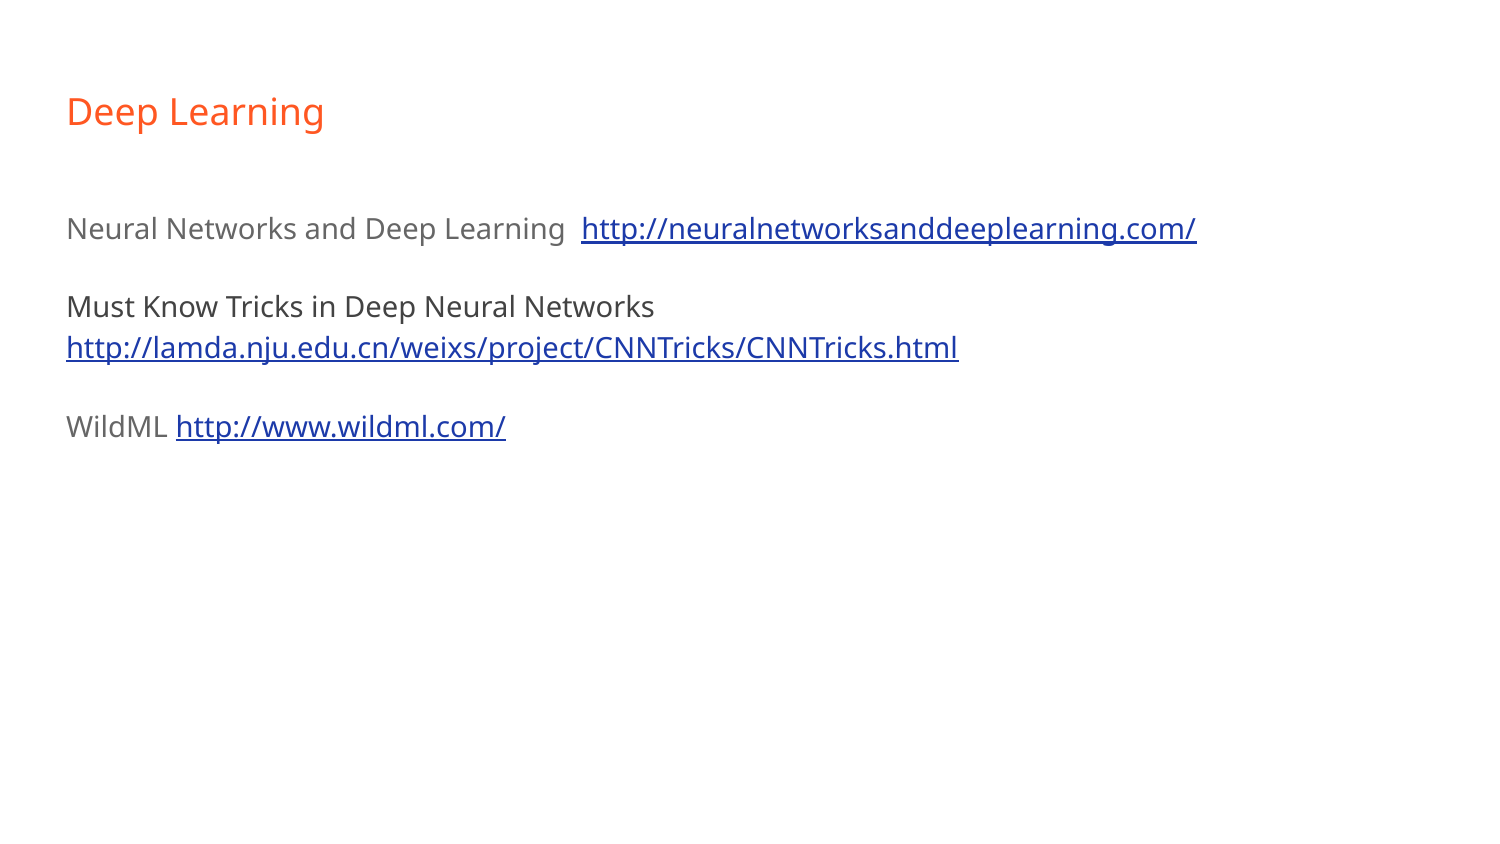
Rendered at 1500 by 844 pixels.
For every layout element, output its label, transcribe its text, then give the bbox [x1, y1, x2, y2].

title Deep Learning [51, 72, 1449, 167]
list Neural Networks and Deep Learning http://neuralnetworksanddeeplearning.com/ Must Know Tricks in Deep Neural Networks http://lamda.nju.edu.cn/weixs/project/CNNTricks/CNNTricks.html WildML http://www.wildml.com/ [51, 189, 1449, 750]
